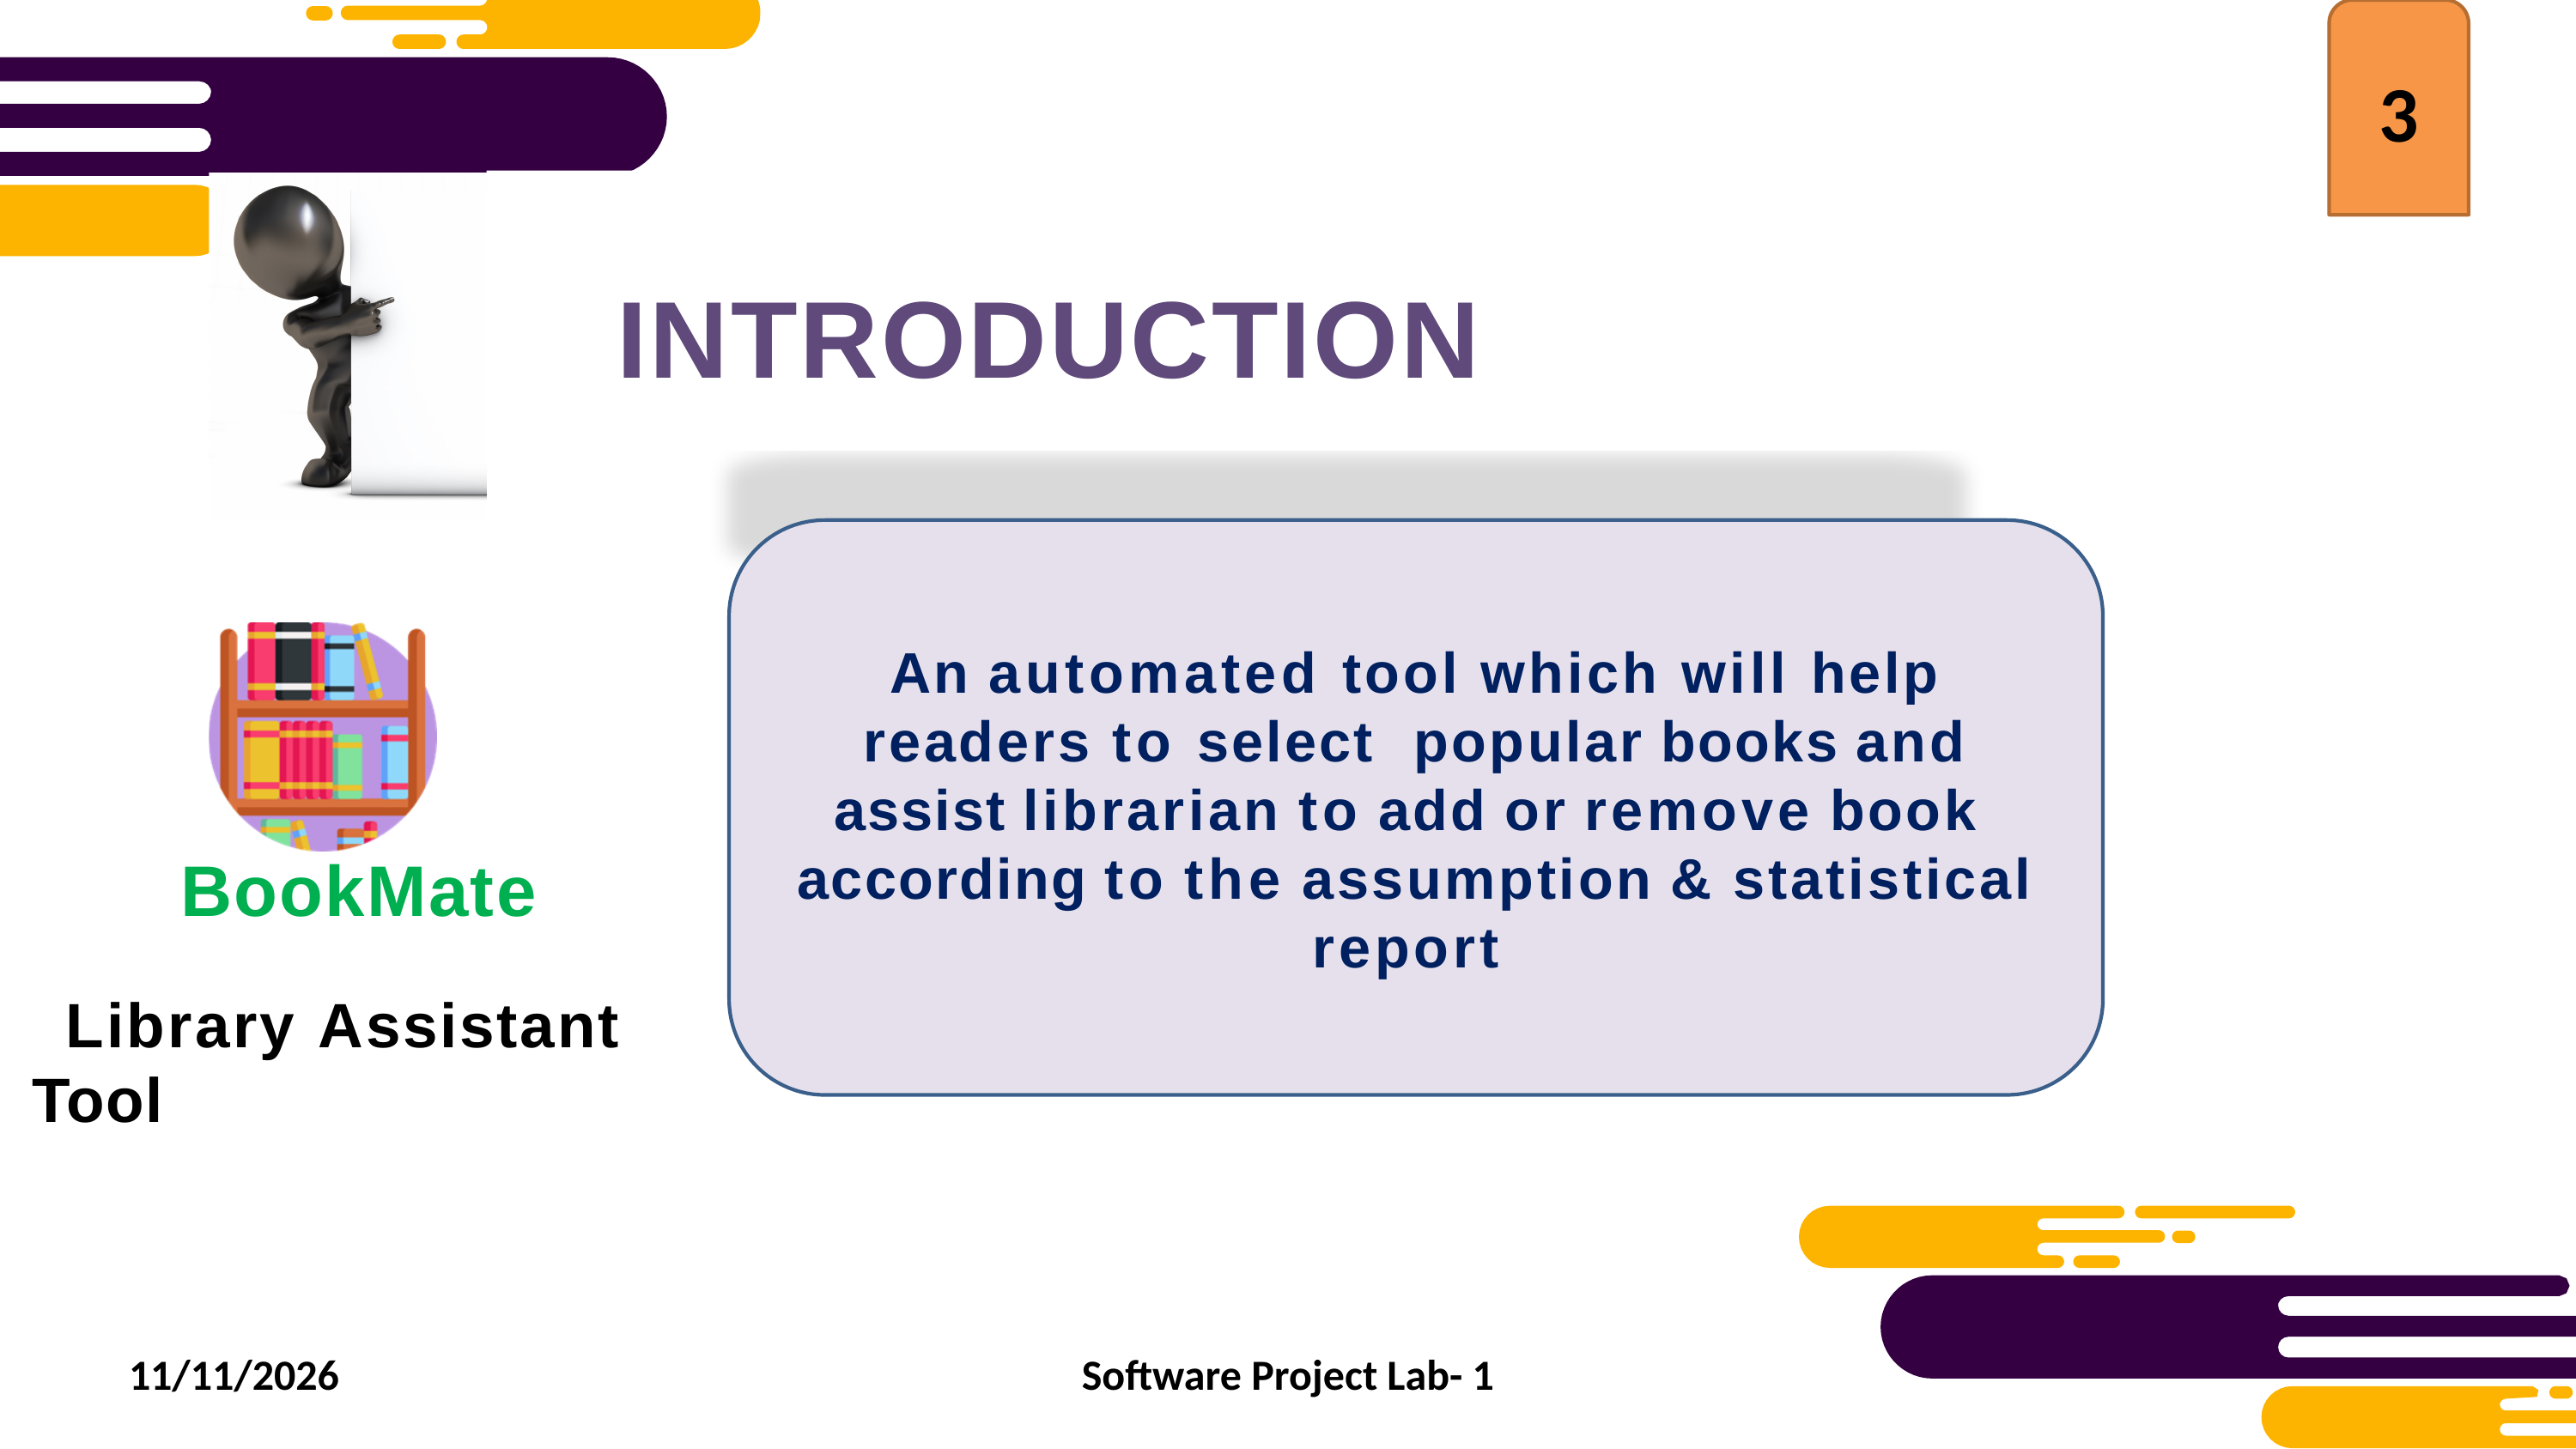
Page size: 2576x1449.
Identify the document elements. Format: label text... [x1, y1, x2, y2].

text_box [2172, 1230, 2196, 1244]
text_box [1880, 1275, 2576, 1347]
footer Software Project Lab- 1 [876, 1347, 1700, 1399]
text_box An automated tool which will help readers to select popular books and assist librarian to add or remove book according to the assumption & statistical report [726, 518, 2105, 1097]
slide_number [129, 1347, 721, 1399]
text_box [306, 6, 333, 21]
text_box [209, 173, 487, 521]
text_box [486, 170, 1617, 502]
text_box [0, 185, 209, 257]
text_box [0, 57, 667, 176]
slide_number 3 [1855, 1347, 2447, 1420]
text_box 3 [2327, 0, 2471, 217]
text_box [2135, 1205, 2296, 1219]
text_box [340, 0, 761, 49]
text_box BookMate Library Assistant Tool [29, 626, 2572, 1136]
text_box [1798, 1205, 2166, 1269]
text_box [2447, 1357, 2576, 1379]
text_box [2261, 1385, 2576, 1449]
text_box [209, 622, 437, 626]
title INTRODUCTION [615, 267, 1487, 512]
